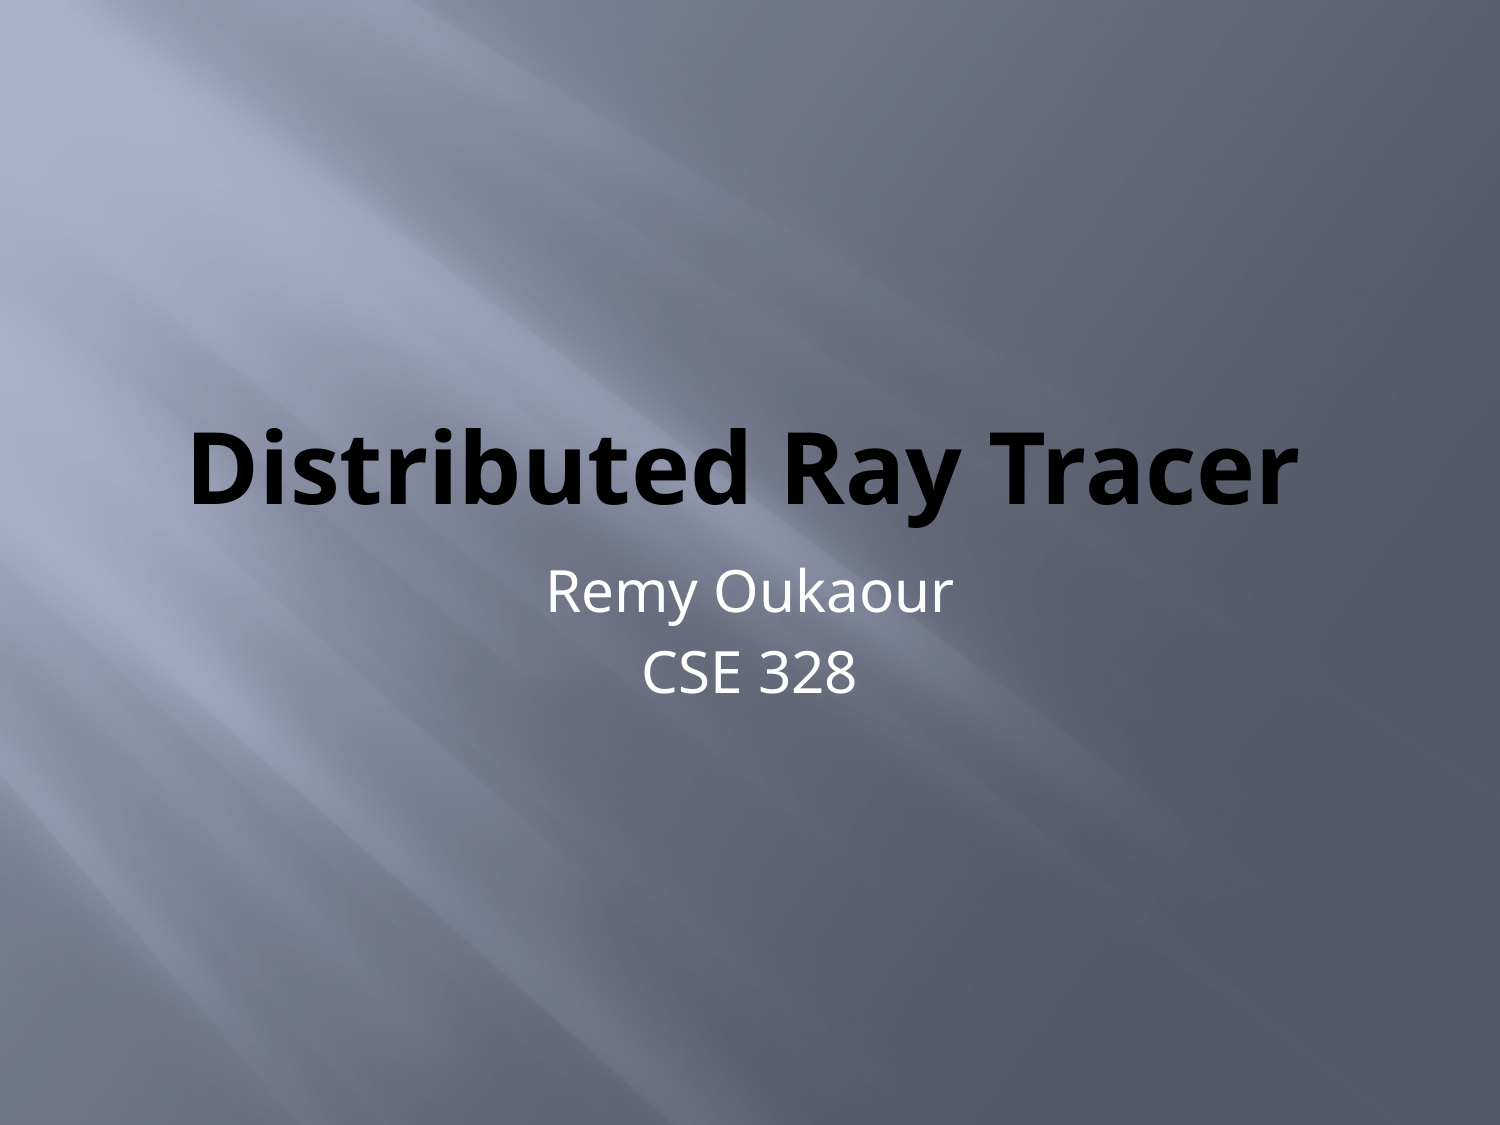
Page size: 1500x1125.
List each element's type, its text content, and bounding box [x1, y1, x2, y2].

title Distributed Ray Tracer [69, 224, 1420, 525]
subtitle Remy Oukaour CSE 328 [225, 546, 1275, 834]
